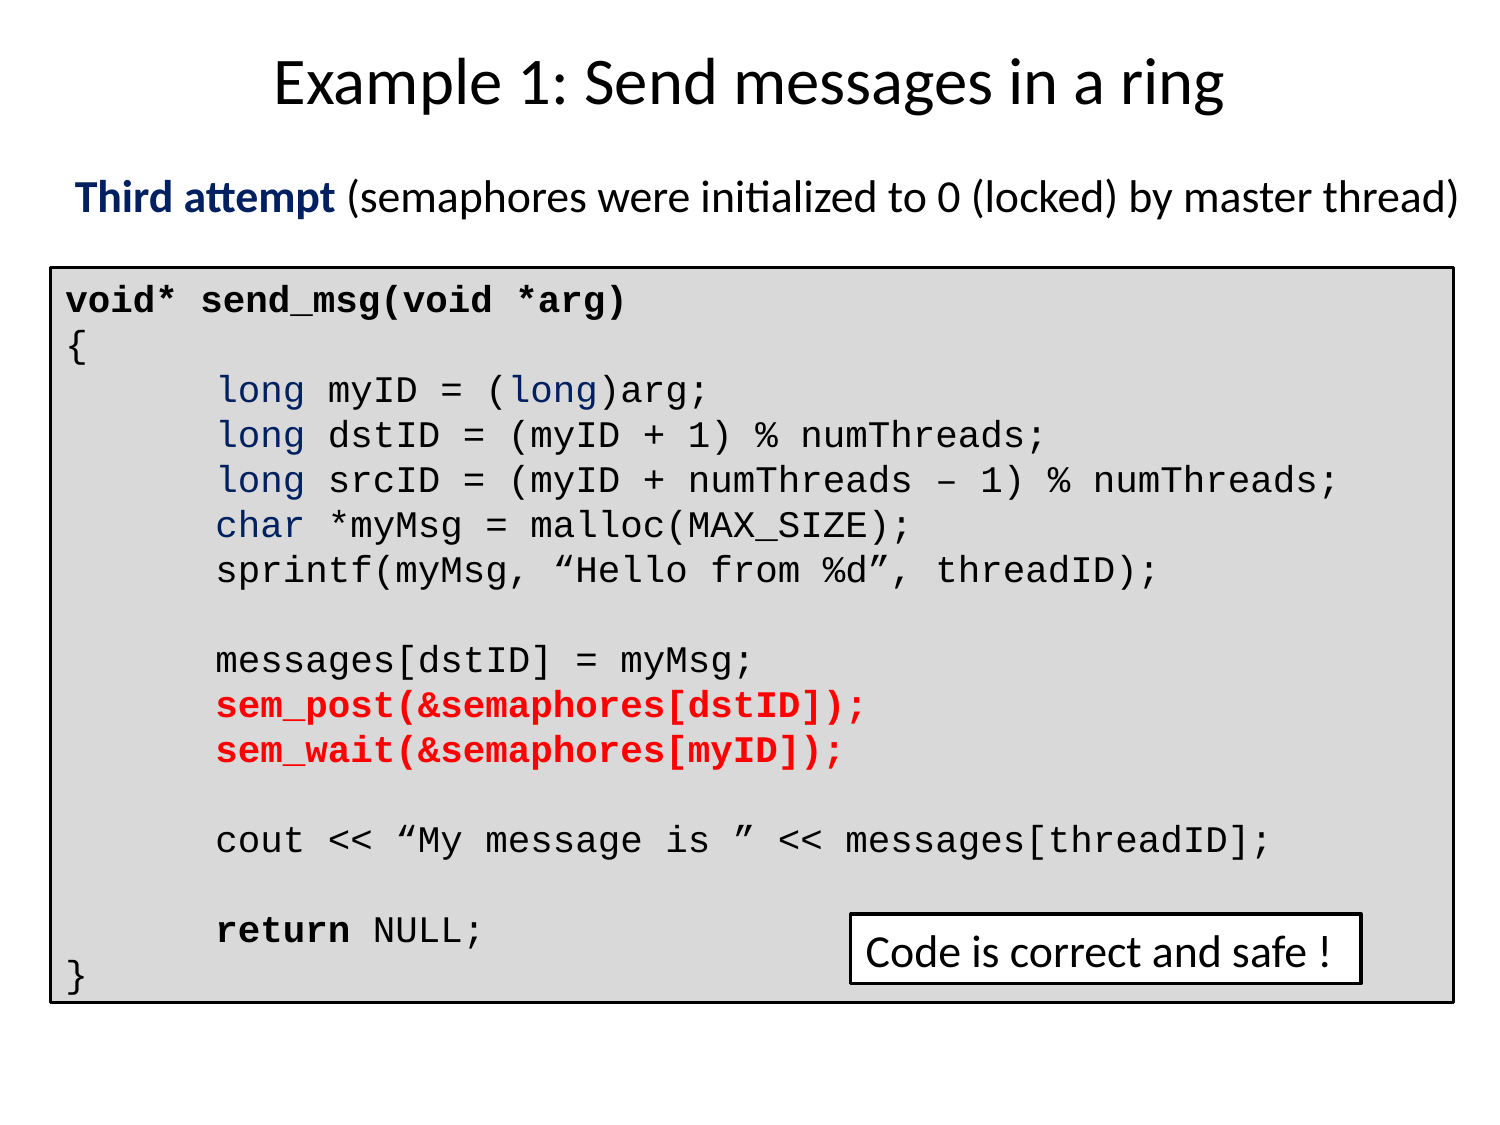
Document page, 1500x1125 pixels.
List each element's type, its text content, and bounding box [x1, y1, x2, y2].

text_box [50, 158, 1486, 1010]
title Example 1: Send messages in a ring [75, 24, 1425, 130]
